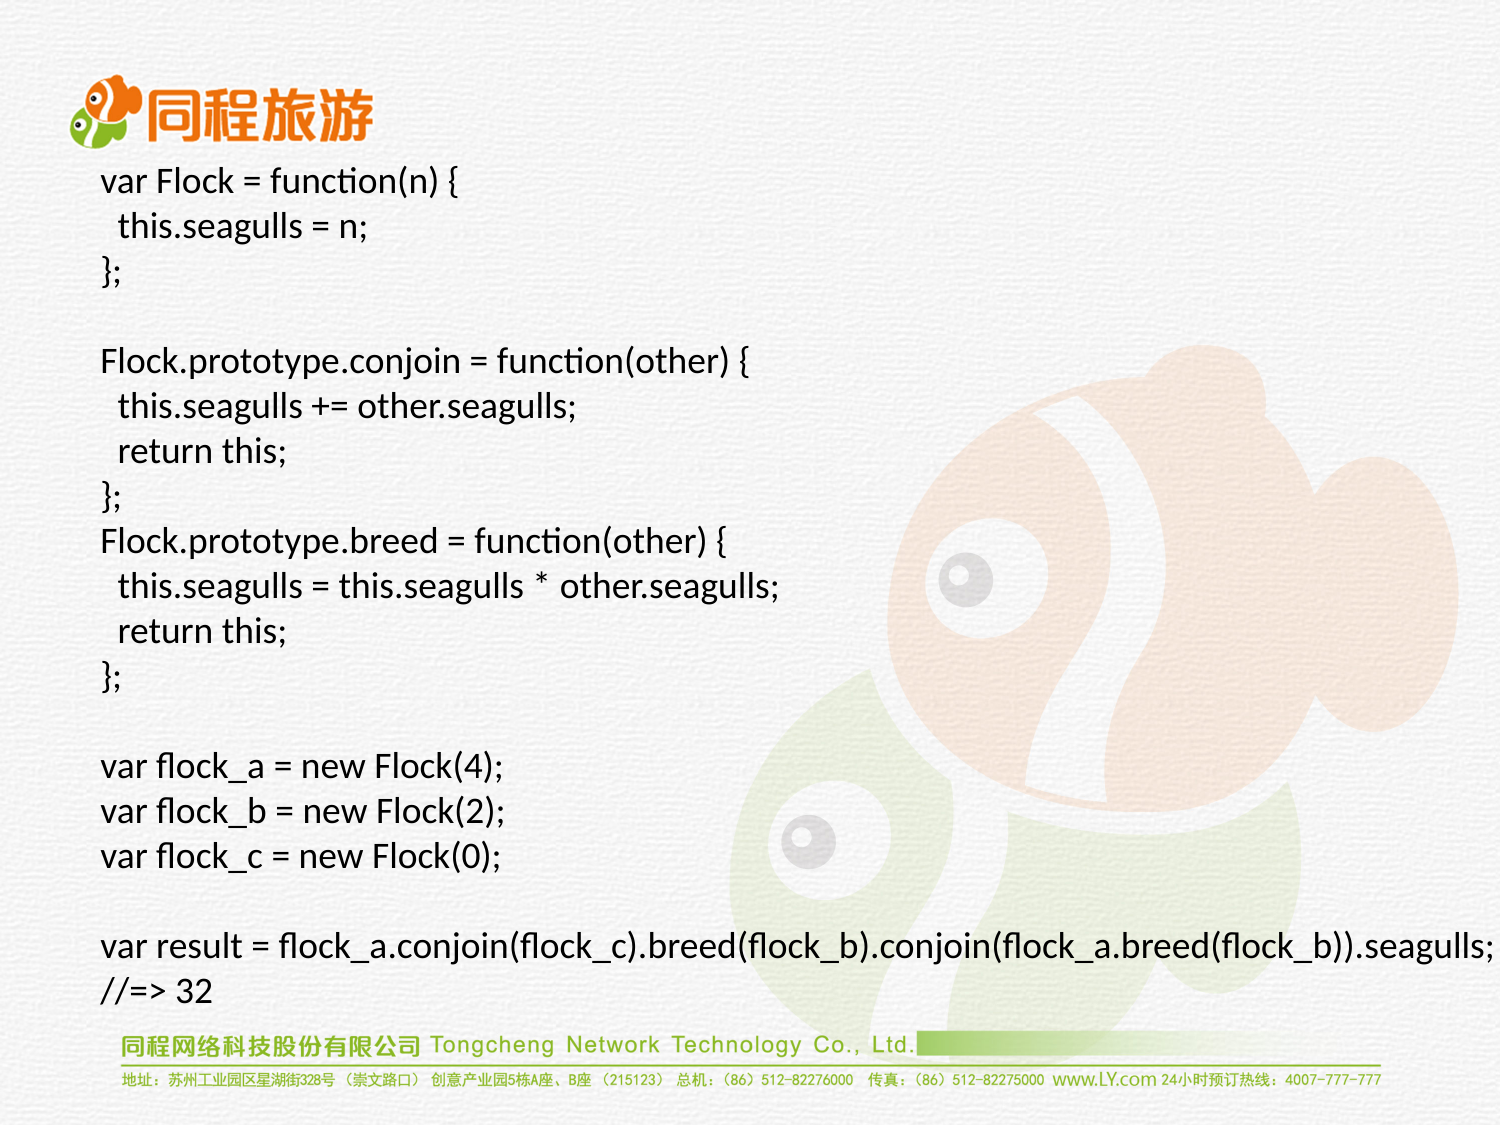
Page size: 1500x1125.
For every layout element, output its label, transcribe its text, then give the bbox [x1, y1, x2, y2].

picture [0, 0, 1500, 1125]
text_box var Flock = function(n) { this.seagulls = n; }; Flock.prototype.conjoin = function(other) { this.seagulls += other.seagulls; return this; }; Flock.prototype.breed = function(other) { this.seagulls = this.seagulls * other.seagulls; return this; }; var flock_a = new Flock(4); var flock_b = new Flock(2); var flock_c = new Flock(0); var result = flock_a.conjoin(flock_c).breed(flock_b).conjoin(flock_a.breed(flock_b)).seagulls; //=> 32 [85, 148, 1500, 1019]
